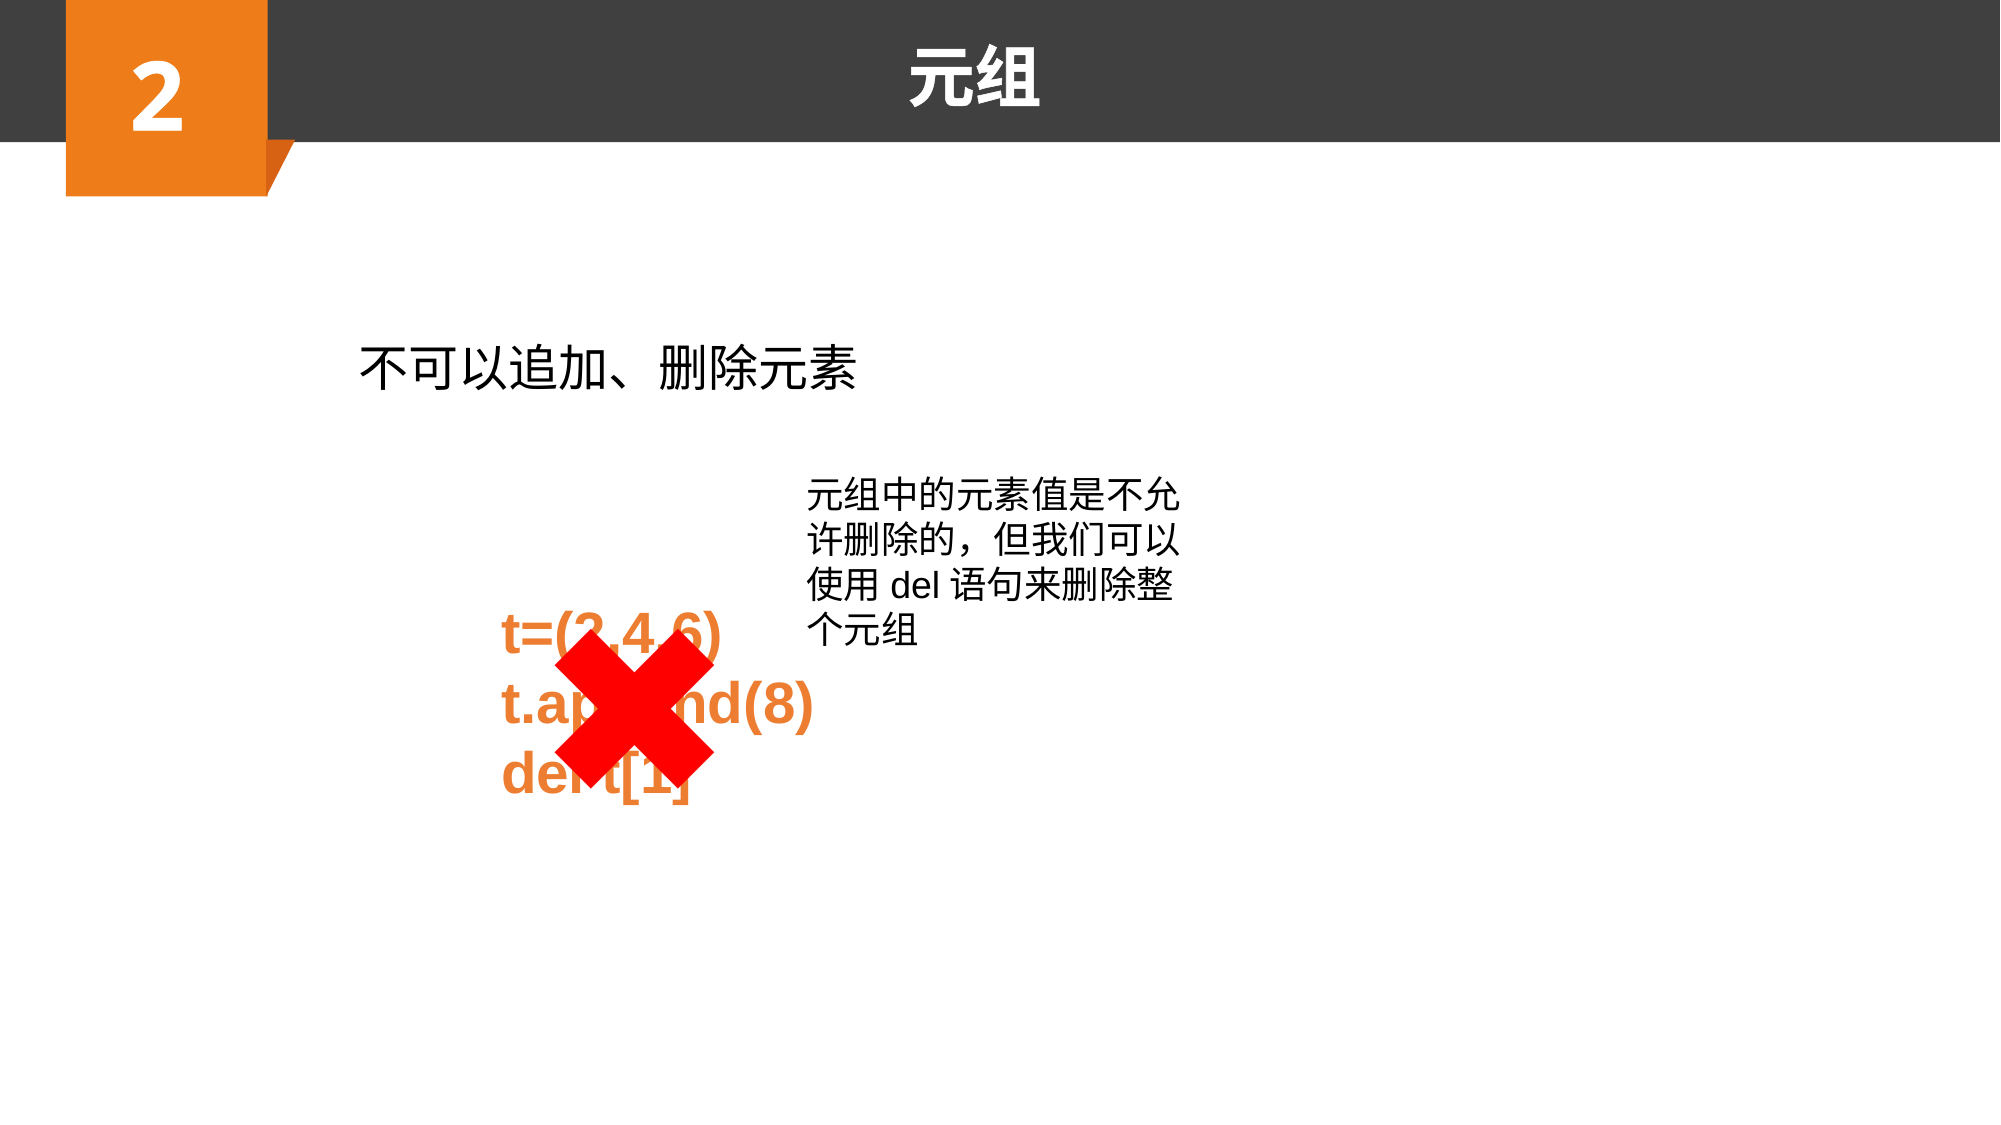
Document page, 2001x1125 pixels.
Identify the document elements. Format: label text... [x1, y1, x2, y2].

text_box t=(2,4,6) t.append(8) del t[1] [737, 588, 831, 813]
text_box t=(2,4,6) t.append(8) del t[1] [486, 588, 519, 813]
text_box 不可以追加、删除元素 [343, 299, 1345, 404]
text_box ✖ [519, 548, 737, 852]
text_box 元组中的元素值是不允许删除的，但我们可以使用del语句来删除整个元组 [791, 464, 1209, 659]
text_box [0, 0, 2000, 197]
